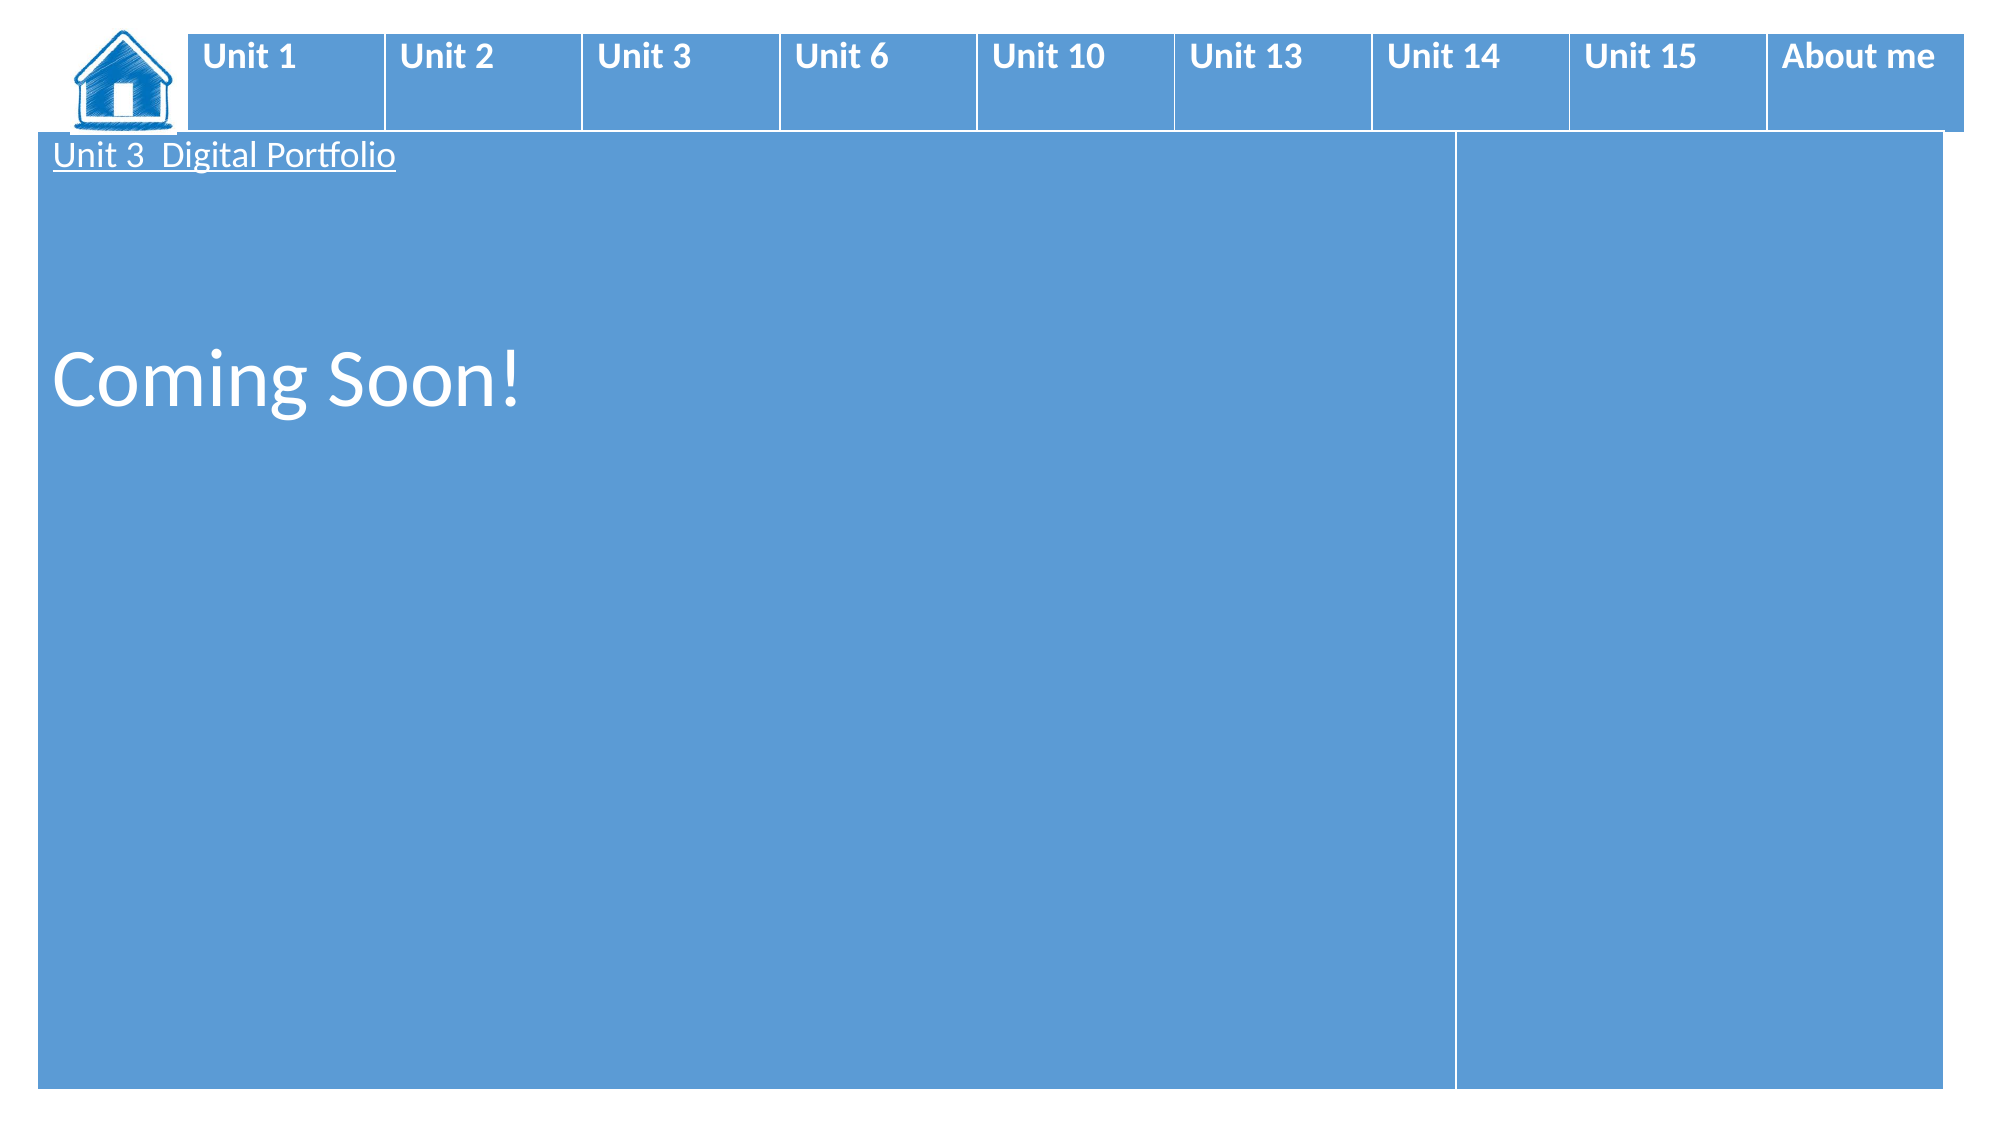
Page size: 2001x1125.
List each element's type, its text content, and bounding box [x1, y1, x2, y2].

table_header Unit 3 Digital Portfolio Coming Soon! [38, 132, 1455, 1089]
table_header [1457, 132, 1943, 1089]
table_header Unit 1 [188, 34, 384, 130]
table_header Unit 15 [1570, 34, 1766, 130]
table_header Unit 13 [1175, 34, 1371, 130]
table_header Unit 6 [781, 34, 976, 130]
table_header Unit 3 [583, 34, 779, 130]
picture [69, 27, 177, 135]
table_header Unit 10 [978, 34, 1174, 130]
table_header Unit 14 [1373, 34, 1569, 130]
table_header Unit 2 [386, 34, 581, 130]
table_header About me [1768, 34, 1964, 132]
